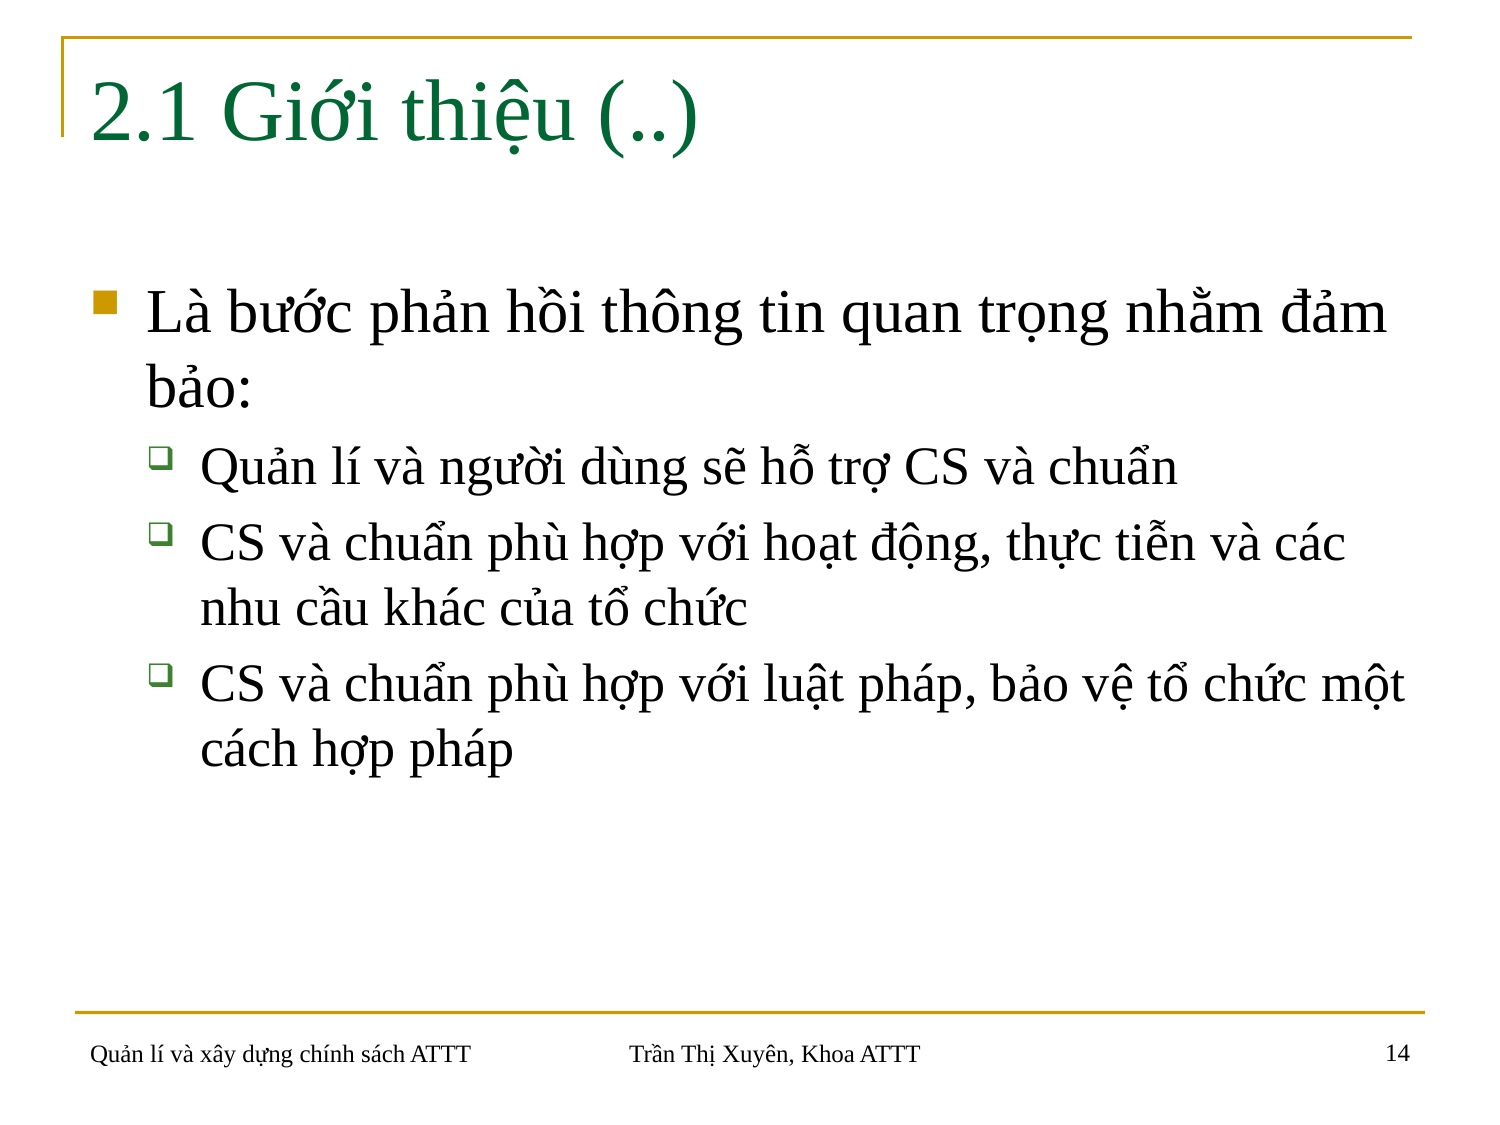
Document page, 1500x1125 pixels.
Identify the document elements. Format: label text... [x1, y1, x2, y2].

slide_number Quản lí và xây dựng chính sách ATTT [75, 999, 500, 1075]
title 2.1 Giới thiệu (..) [75, 45, 1425, 233]
footer Trần Thị Xuyên, Khoa ATTT [562, 999, 988, 1075]
list Là bước phản hồi thông tin quan trọng nhằm đảm bảo: Quản lí và người dùng sẽ hỗ trợ CS và chuẩn CS và chuẩn phù hợp với hoạt động, thực tiễn và các nhu cầu khác của tổ chức CS và chuẩn phù hợp với luật pháp, bảo vệ tổ chức một cách hợp pháp [75, 262, 1425, 1006]
slide_number 14 [1074, 999, 1425, 1075]
